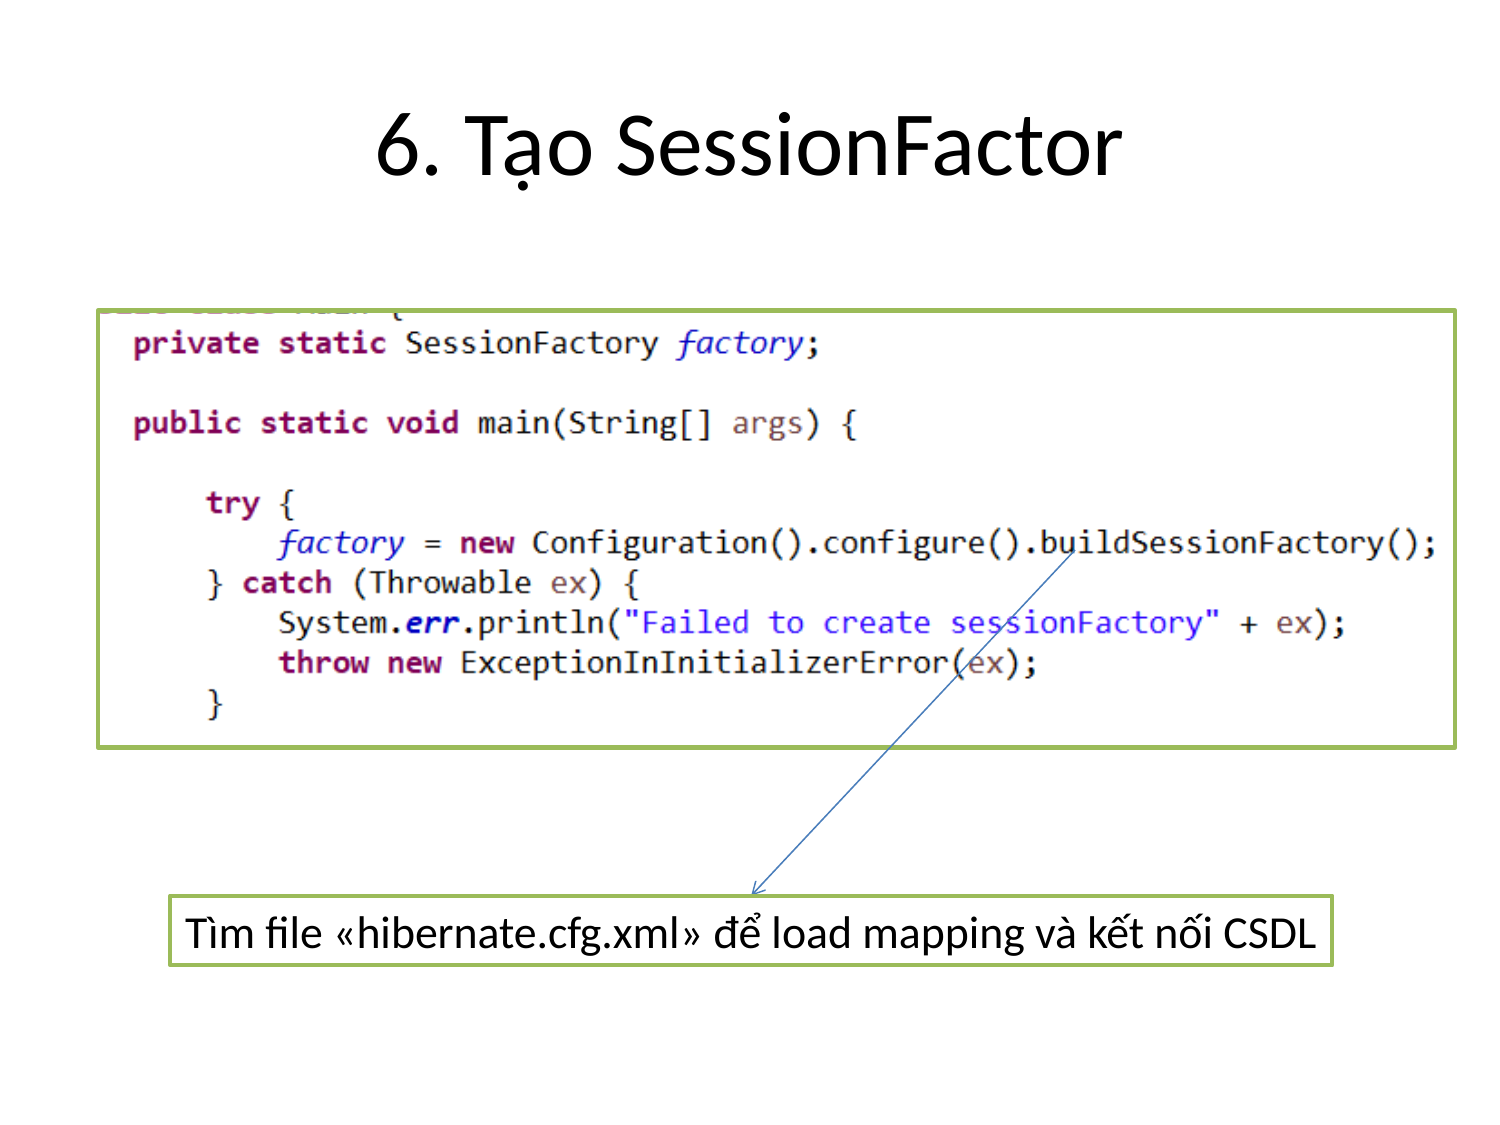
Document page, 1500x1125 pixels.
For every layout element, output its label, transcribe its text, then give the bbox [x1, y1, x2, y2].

title 6. Tạo SessionFactor [75, 45, 1425, 233]
text_box Tìm file «hibernate.cfg.xml» để load mapping và kết nối CSDL [168, 894, 1334, 967]
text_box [750, 549, 1076, 896]
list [99, 312, 1454, 746]
